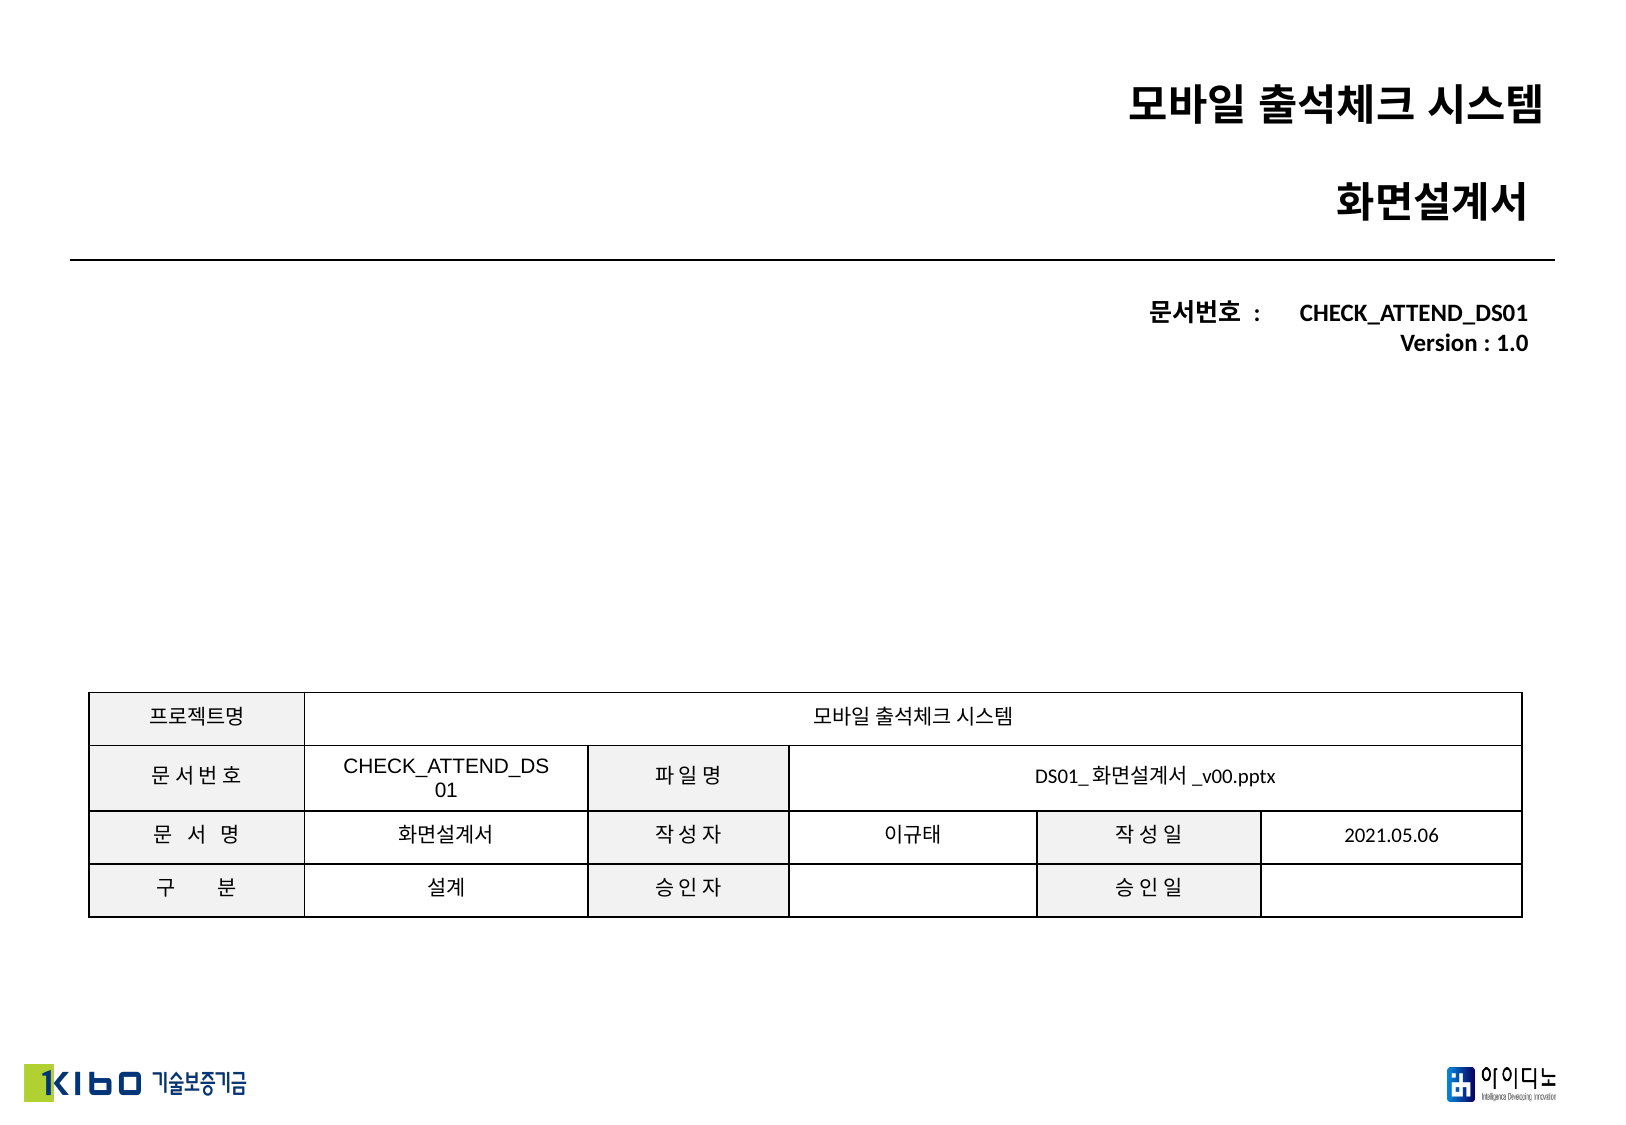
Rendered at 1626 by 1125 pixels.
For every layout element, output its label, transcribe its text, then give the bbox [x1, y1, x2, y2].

table_cell [1262, 865, 1521, 916]
table_cell 승 인 일 [1038, 865, 1260, 916]
table_cell 화면설계서 [305, 812, 587, 863]
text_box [70, 70, 1555, 396]
table_cell DS01_화면설계서_v00.pptx [790, 746, 1521, 810]
table_cell 2021.05.06 [1262, 812, 1521, 863]
table_cell 문 서 명 [90, 812, 304, 863]
table_header 모바일 출석체크 시스템 [305, 693, 1521, 745]
table_cell 파 일 명 [589, 746, 788, 810]
table_cell 설계 [305, 865, 587, 916]
table_cell 문 서 번 호 [90, 746, 304, 810]
table_header 프로젝트명 [90, 693, 304, 745]
table_cell 구 분 [90, 865, 304, 916]
table_cell 작 성 자 [589, 812, 788, 863]
table_cell CHECK_ATTEND_DS 01 [305, 746, 587, 810]
table_cell 승 인 자 [589, 865, 788, 916]
table_cell 이규태 [790, 812, 1036, 863]
table_cell 작 성 일 [1038, 812, 1260, 863]
picture [1447, 1067, 1556, 1102]
picture [23, 1064, 247, 1102]
table_cell [790, 865, 1036, 916]
